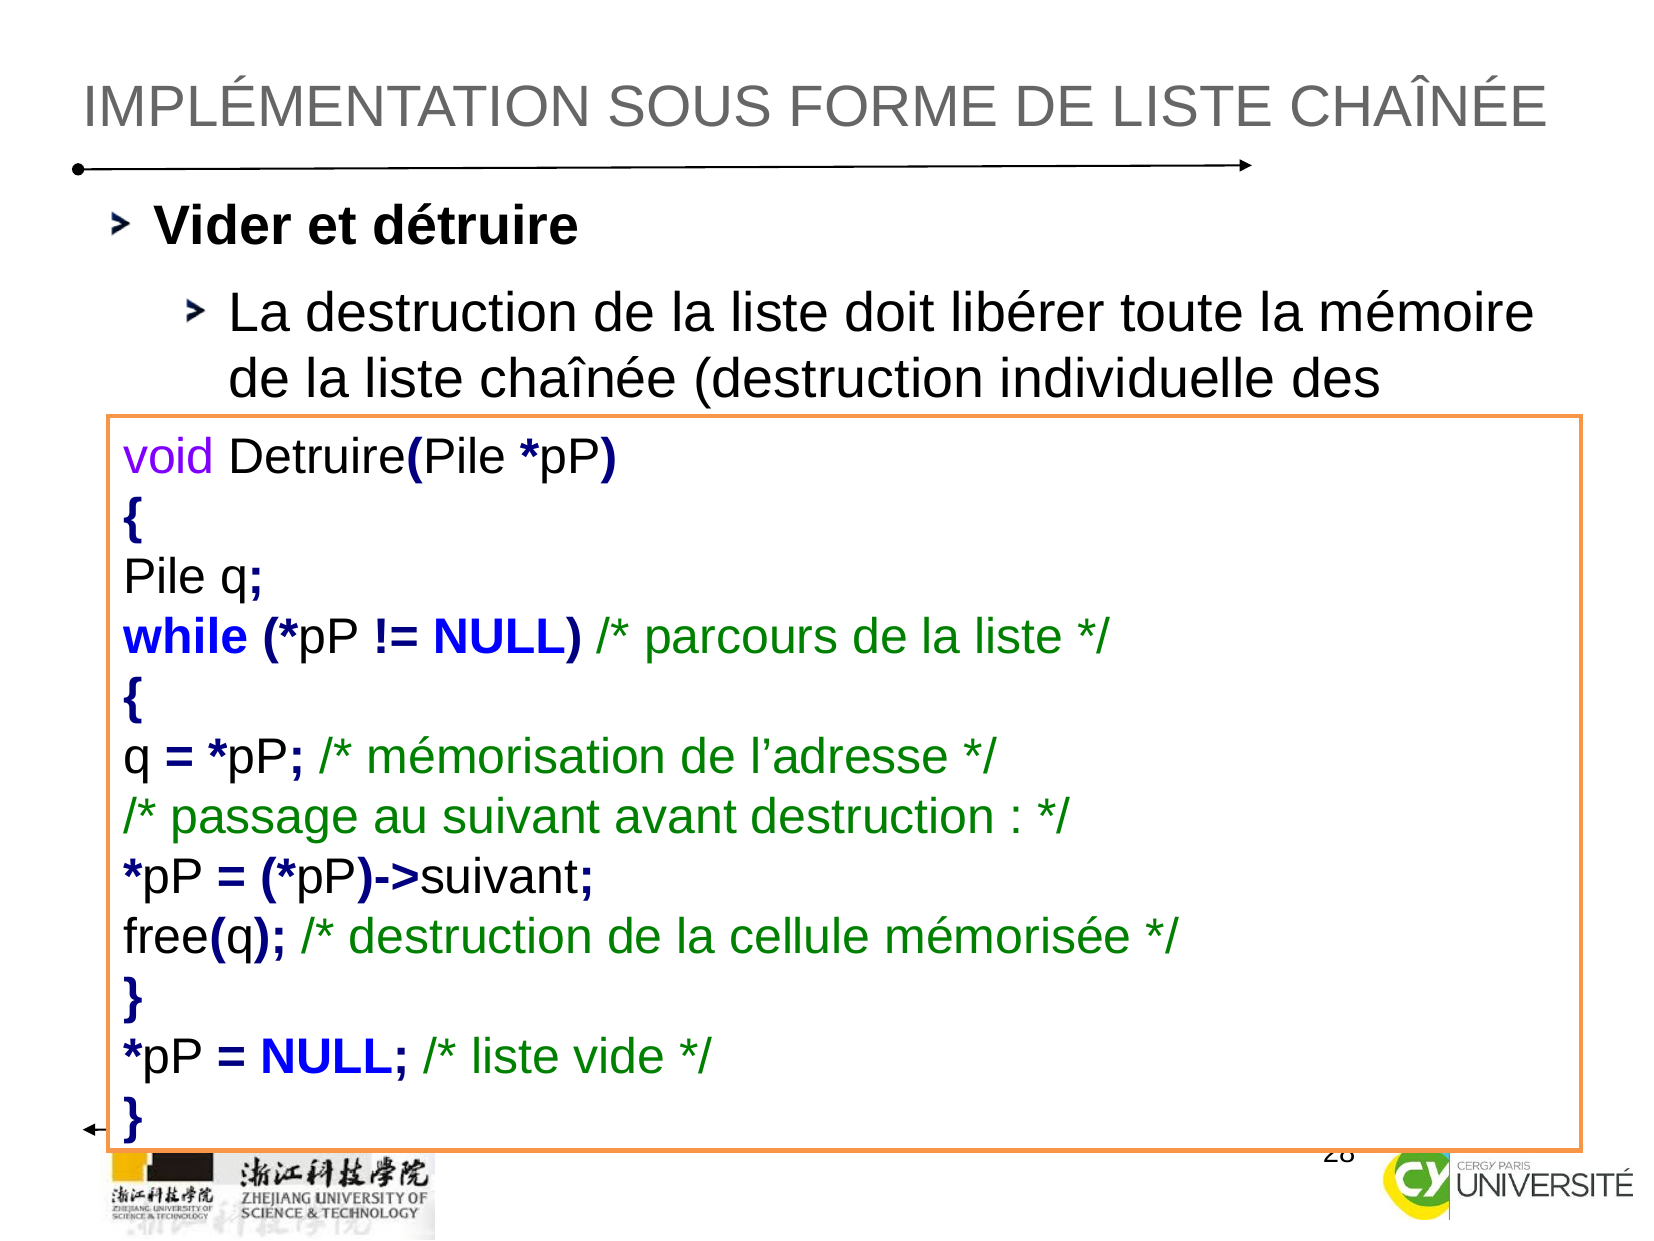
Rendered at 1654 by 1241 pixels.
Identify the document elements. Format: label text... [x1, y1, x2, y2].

picture [100, 202, 140, 242]
picture [175, 289, 215, 329]
picture [1380, 1136, 1633, 1220]
text_box Vider et détruire La destruction de la liste doit libérer toute la mémoire de la liste chaînée (destruction individuelle des cellules). [82, 188, 1611, 1167]
text_box void Detruire(Pile *pP) { Pile q; while (*pP != NULL) /* parcours de la liste */ { q = *pP; /* mémorisation de l’adresse */ /* passage au suivant avant destruction : */ *pP = (*pP)->suivant; free(q); /* destruction de la cellule mémorisée */ } *pP = NULL; /* liste vide */ } [106, 414, 1583, 1153]
picture [100, 1167, 435, 1240]
text_box IMPLÉMENTATION SOUS FORME DE LISTE CHAÎNÉE [82, 49, 1571, 158]
